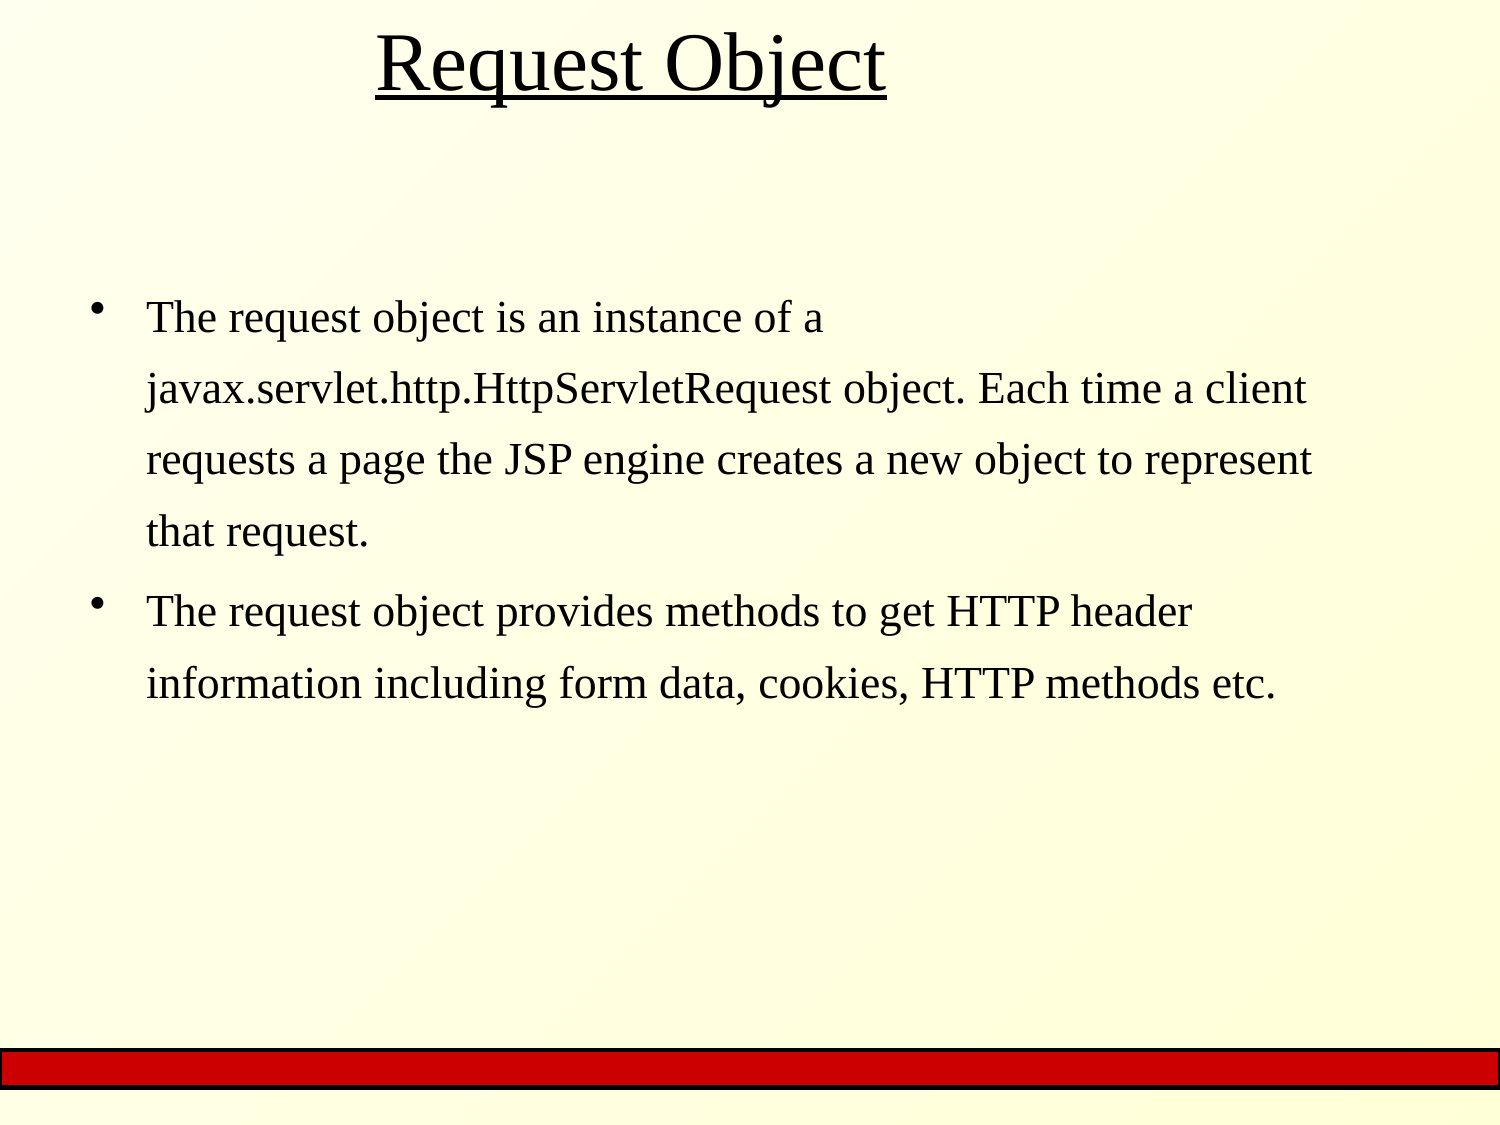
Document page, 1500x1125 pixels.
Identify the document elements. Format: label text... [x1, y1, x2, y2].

list The request object is an instance of a javax.servlet.http.HttpServletRequest object. Each time a client requests a page the JSP engine creates a new object to represent that request. The request object provides methods to get HTTP header information including form data, cookies, HTTP methods etc. [75, 262, 1338, 1005]
title Request Object [0, 0, 1263, 130]
